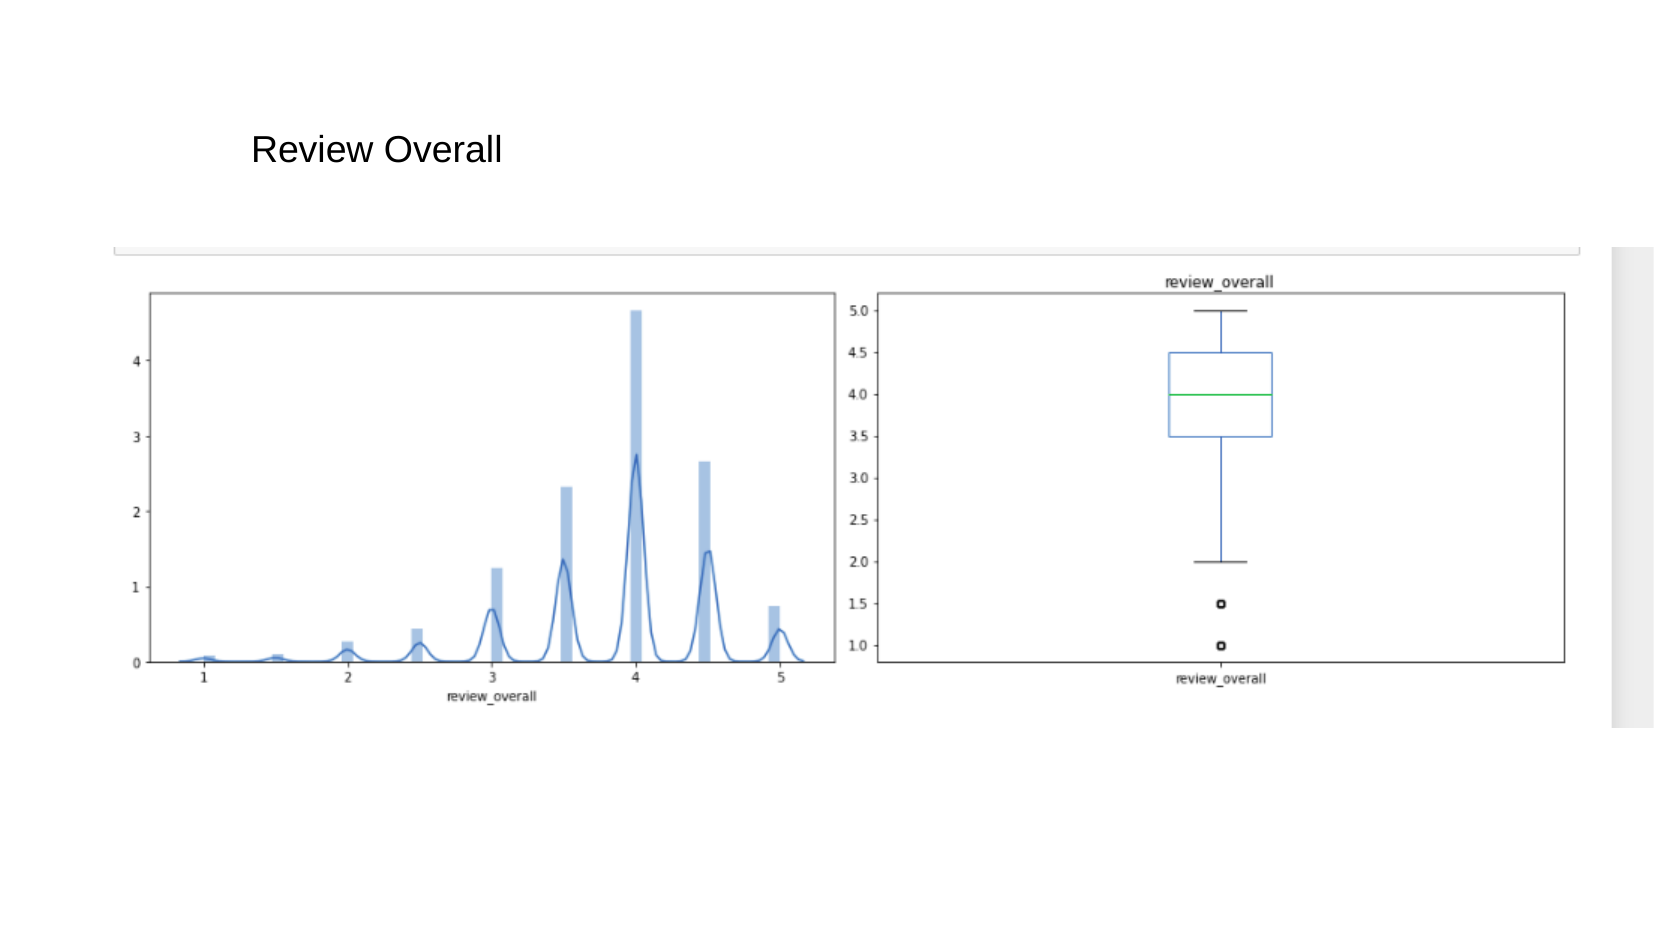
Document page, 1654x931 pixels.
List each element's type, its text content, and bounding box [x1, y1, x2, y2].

picture [0, 247, 1654, 728]
text_box Review Overall [236, 118, 733, 175]
